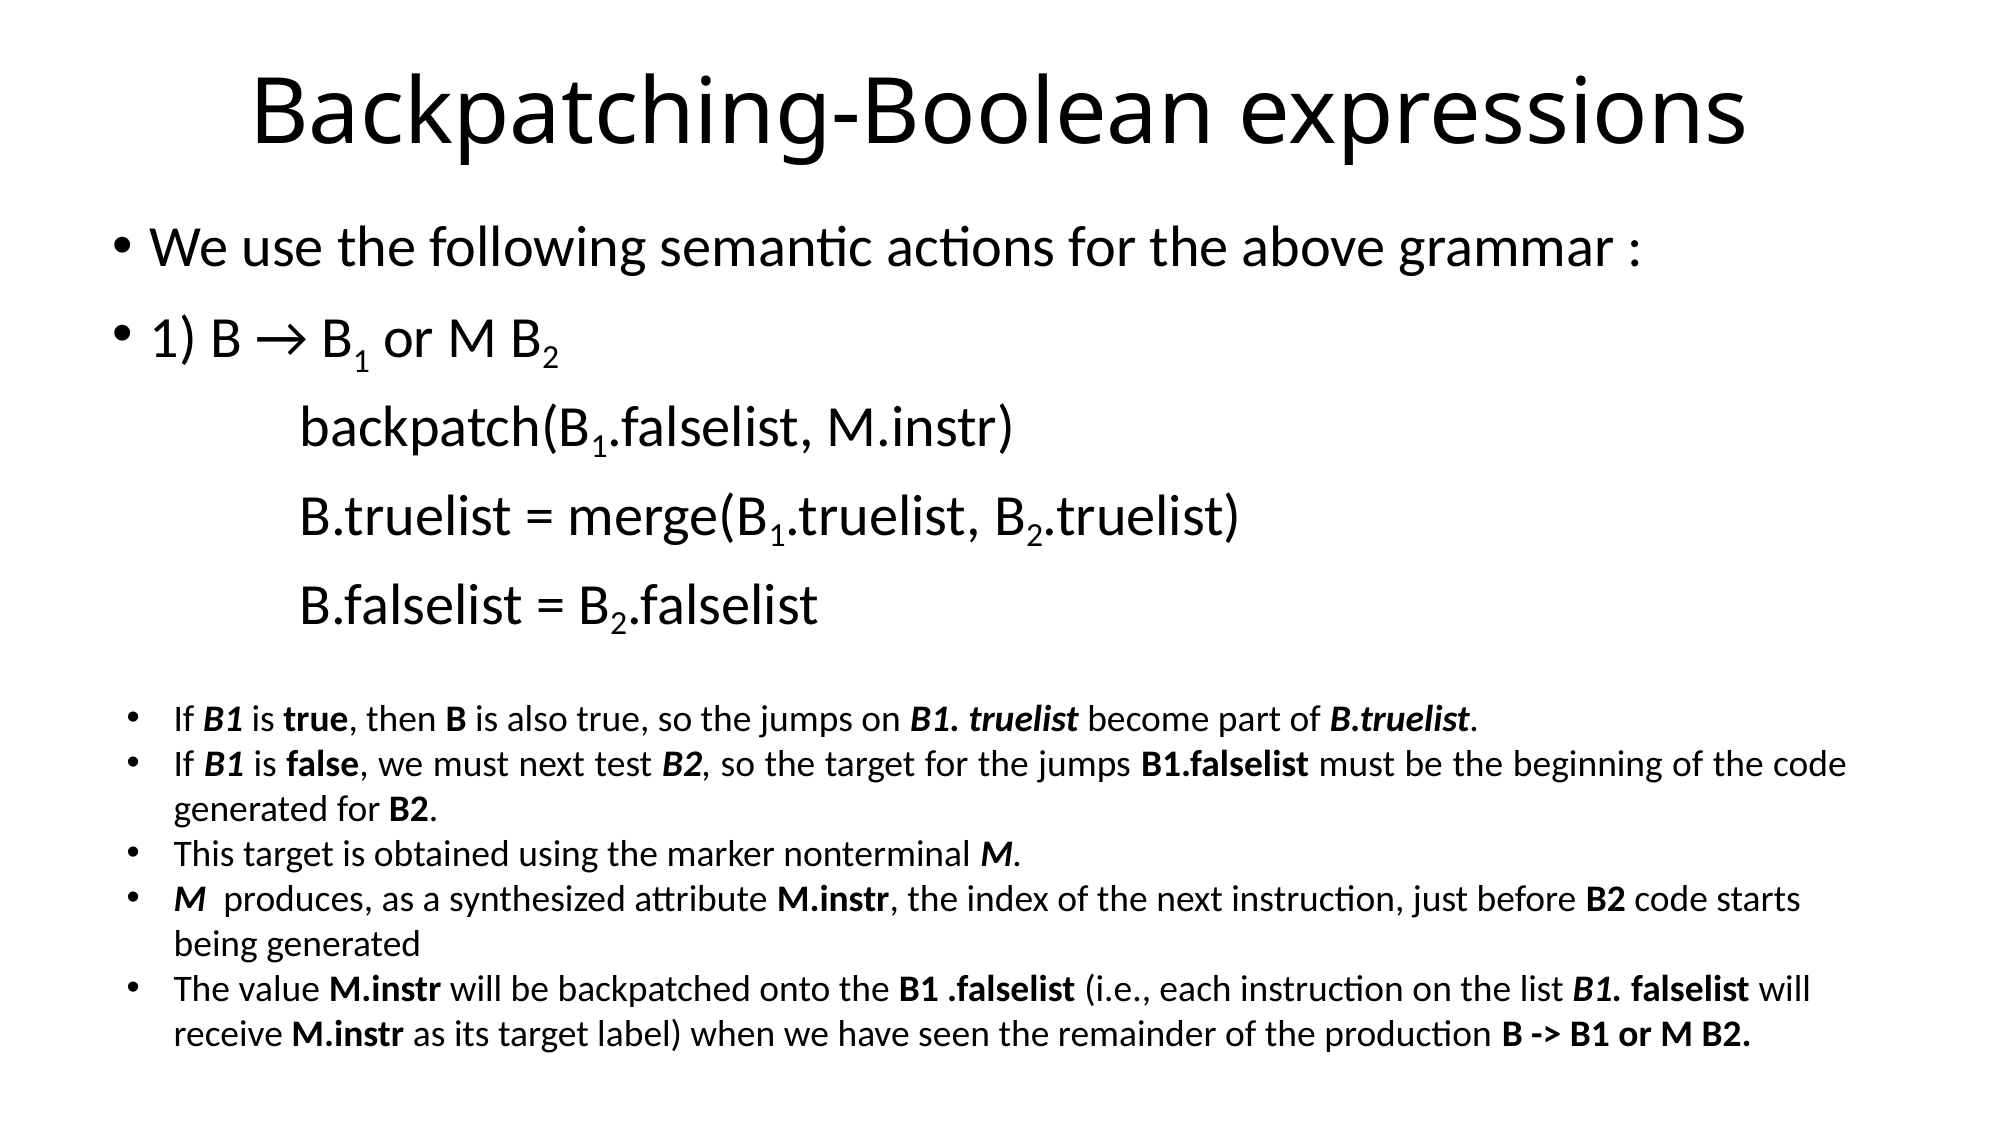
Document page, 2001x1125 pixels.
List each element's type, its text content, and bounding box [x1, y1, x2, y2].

text_box If B1 is true, then B is also true, so the jumps on B1. truelist become part of B.truelist. If B1 is false, we must next test B2, so the target for the jumps B1.falselist must be the beginning of the code generated for B2. This target is obtained using the marker nonterminal M. M produces, as a synthesized attribute M.instr, the index of the next instruction, just before B2 code starts being generated The value M.instr will be backpatched onto the B1 .falselist (i.e., each instruction on the list B1. falselist will receive M.instr as its target label) when we have seen the remainder of the production B -> B1 or M B2. [111, 686, 1863, 1062]
list We use the following semantic actions for the above grammar : 1) B → B1 or M B2 backpatch(B1.falselist, M.instr) B.truelist = merge(B1.truelist, B2.truelist) B.falselist = B2.falselist [97, 209, 1950, 1069]
title Backpatching-Boolean expressions [137, 59, 1863, 278]
